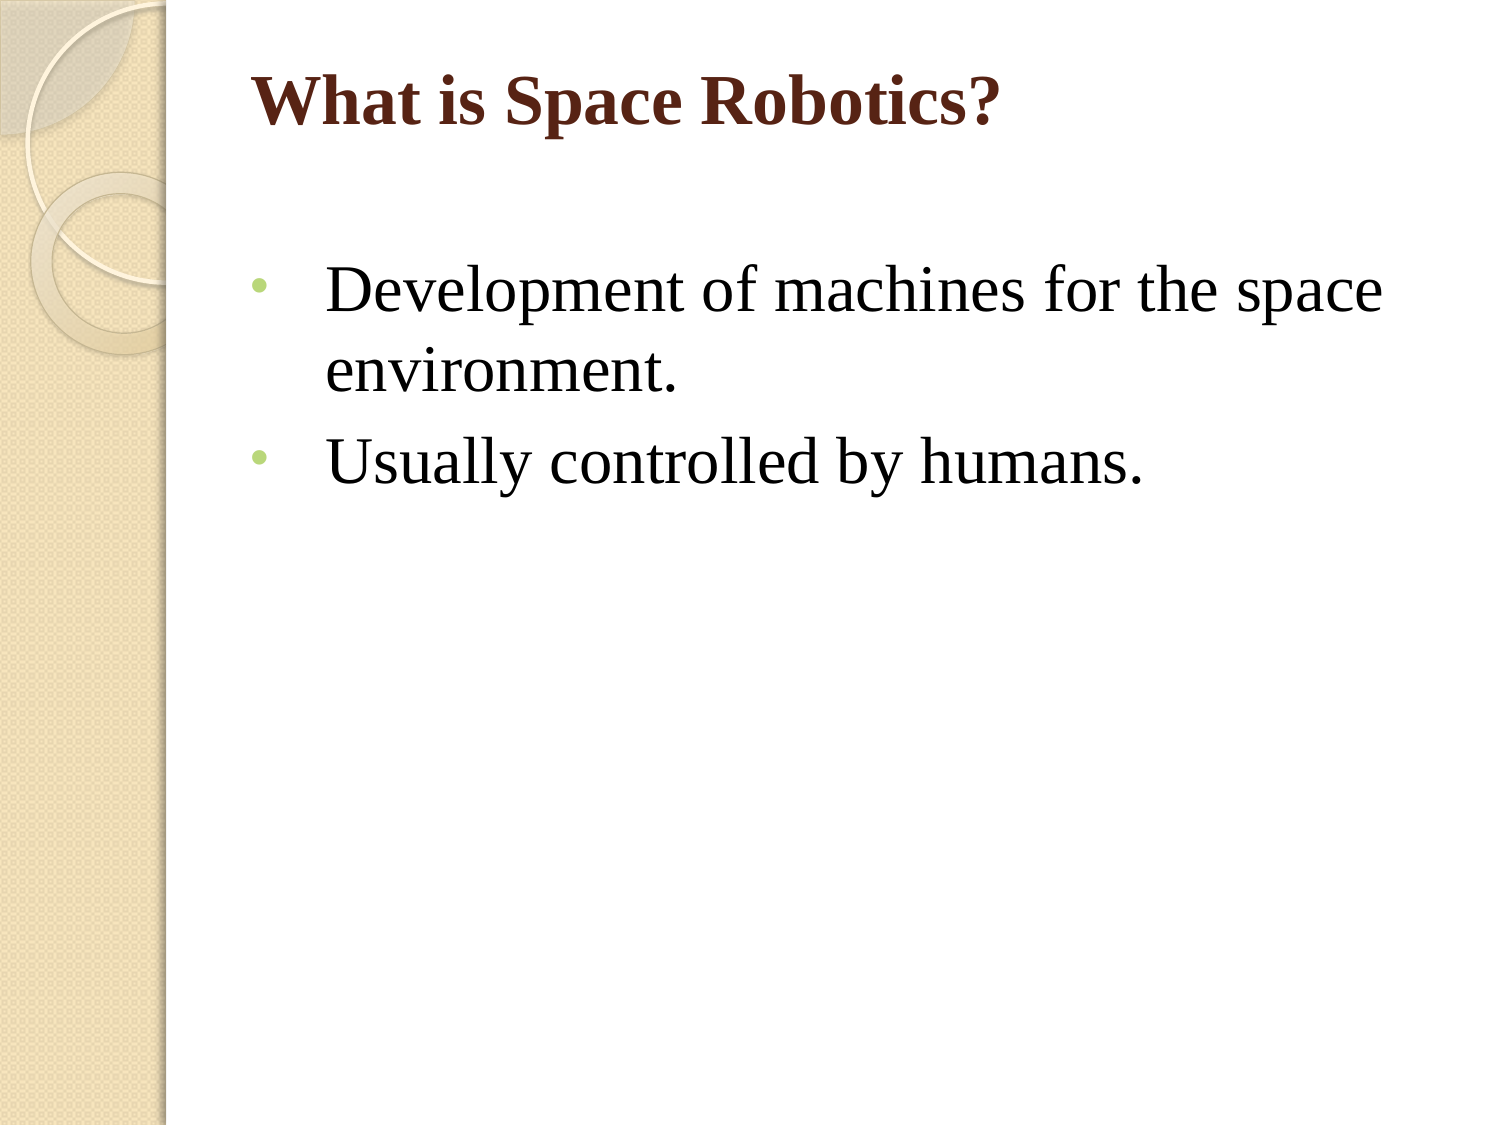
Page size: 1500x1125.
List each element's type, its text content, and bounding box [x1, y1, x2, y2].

list Development of machines for the space environment. Usually controlled by humans. [235, 237, 1466, 1025]
title What is Space Robotics? [235, 45, 1466, 233]
